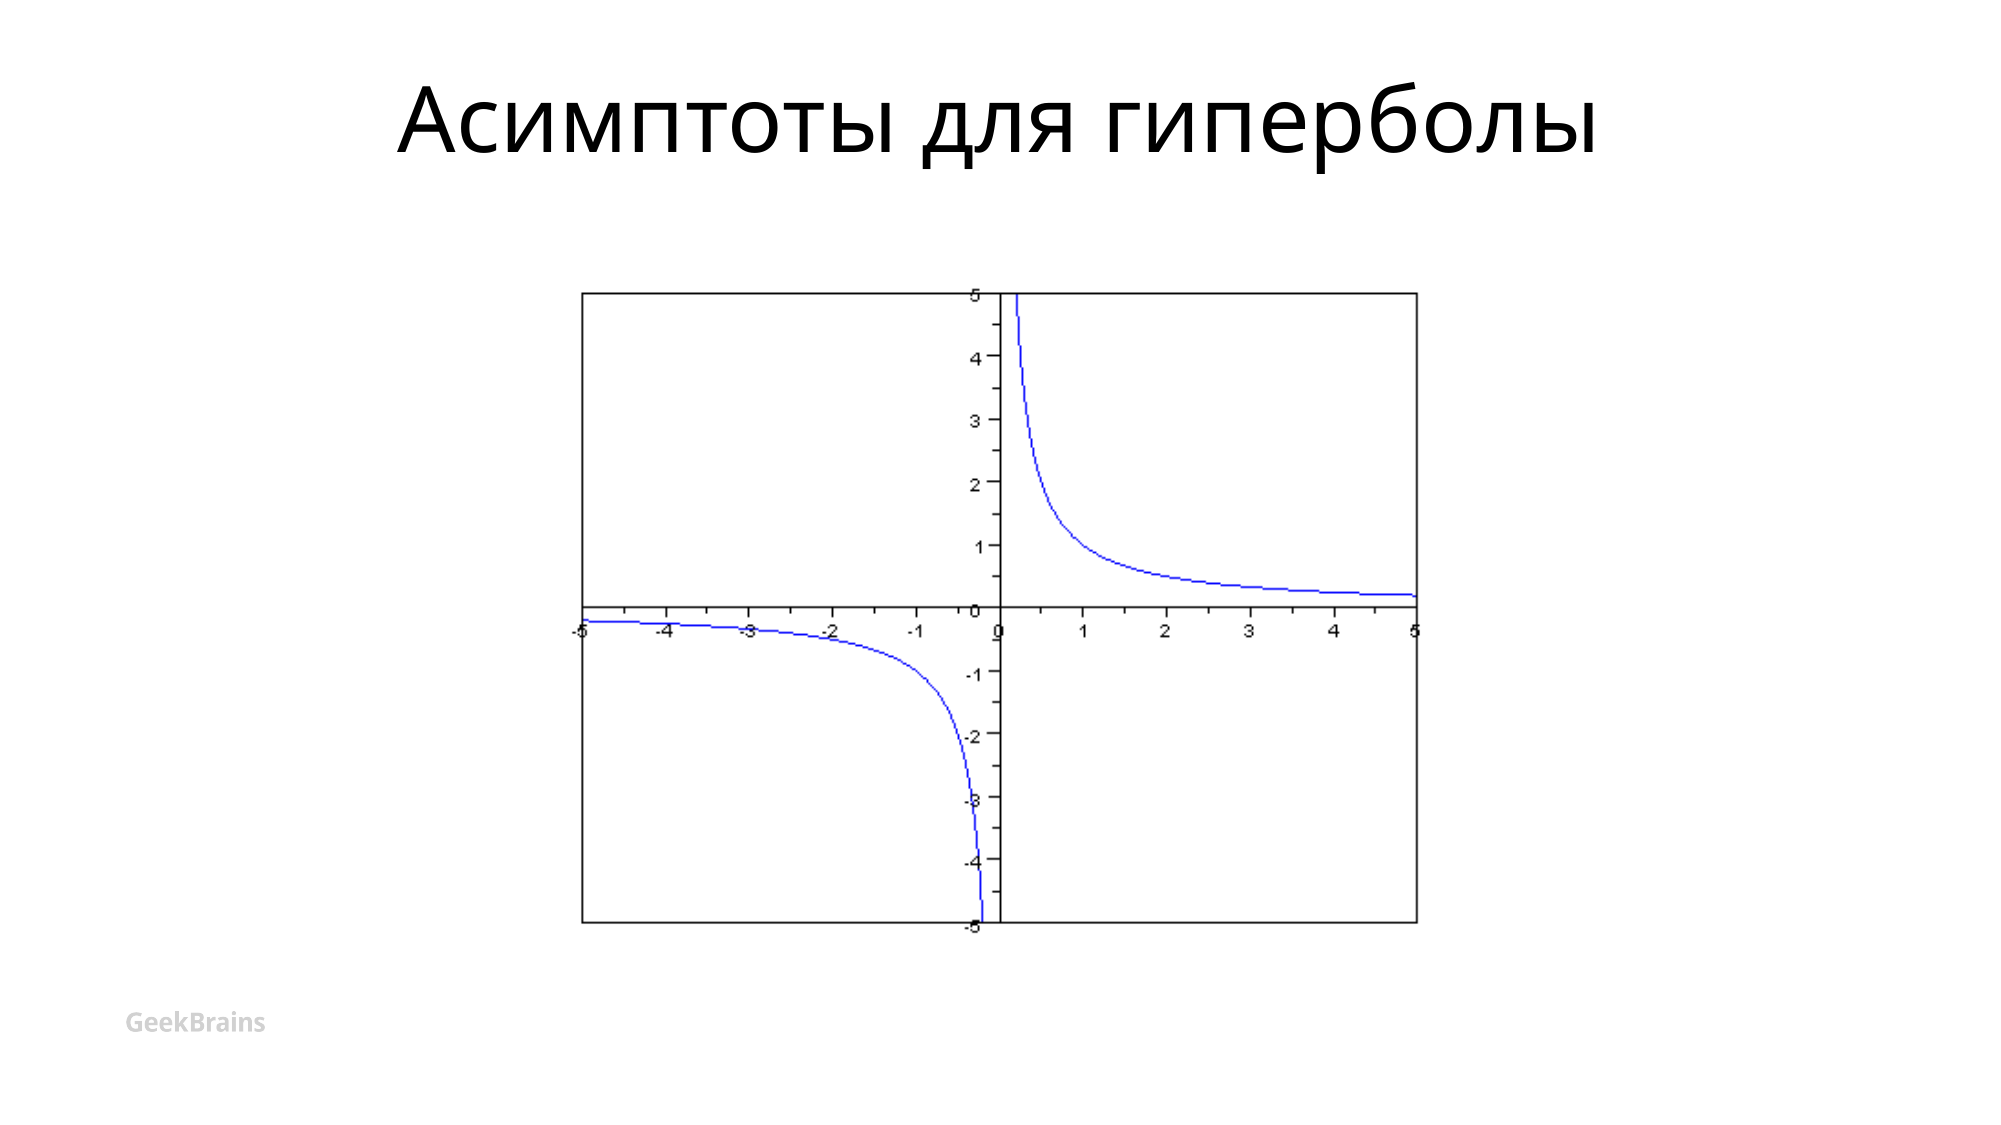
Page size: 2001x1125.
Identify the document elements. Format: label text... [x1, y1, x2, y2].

picture [443, 188, 1557, 1029]
picture [126, 1011, 265, 1032]
text_box Асимптоты для гиперболы [197, 46, 1803, 234]
